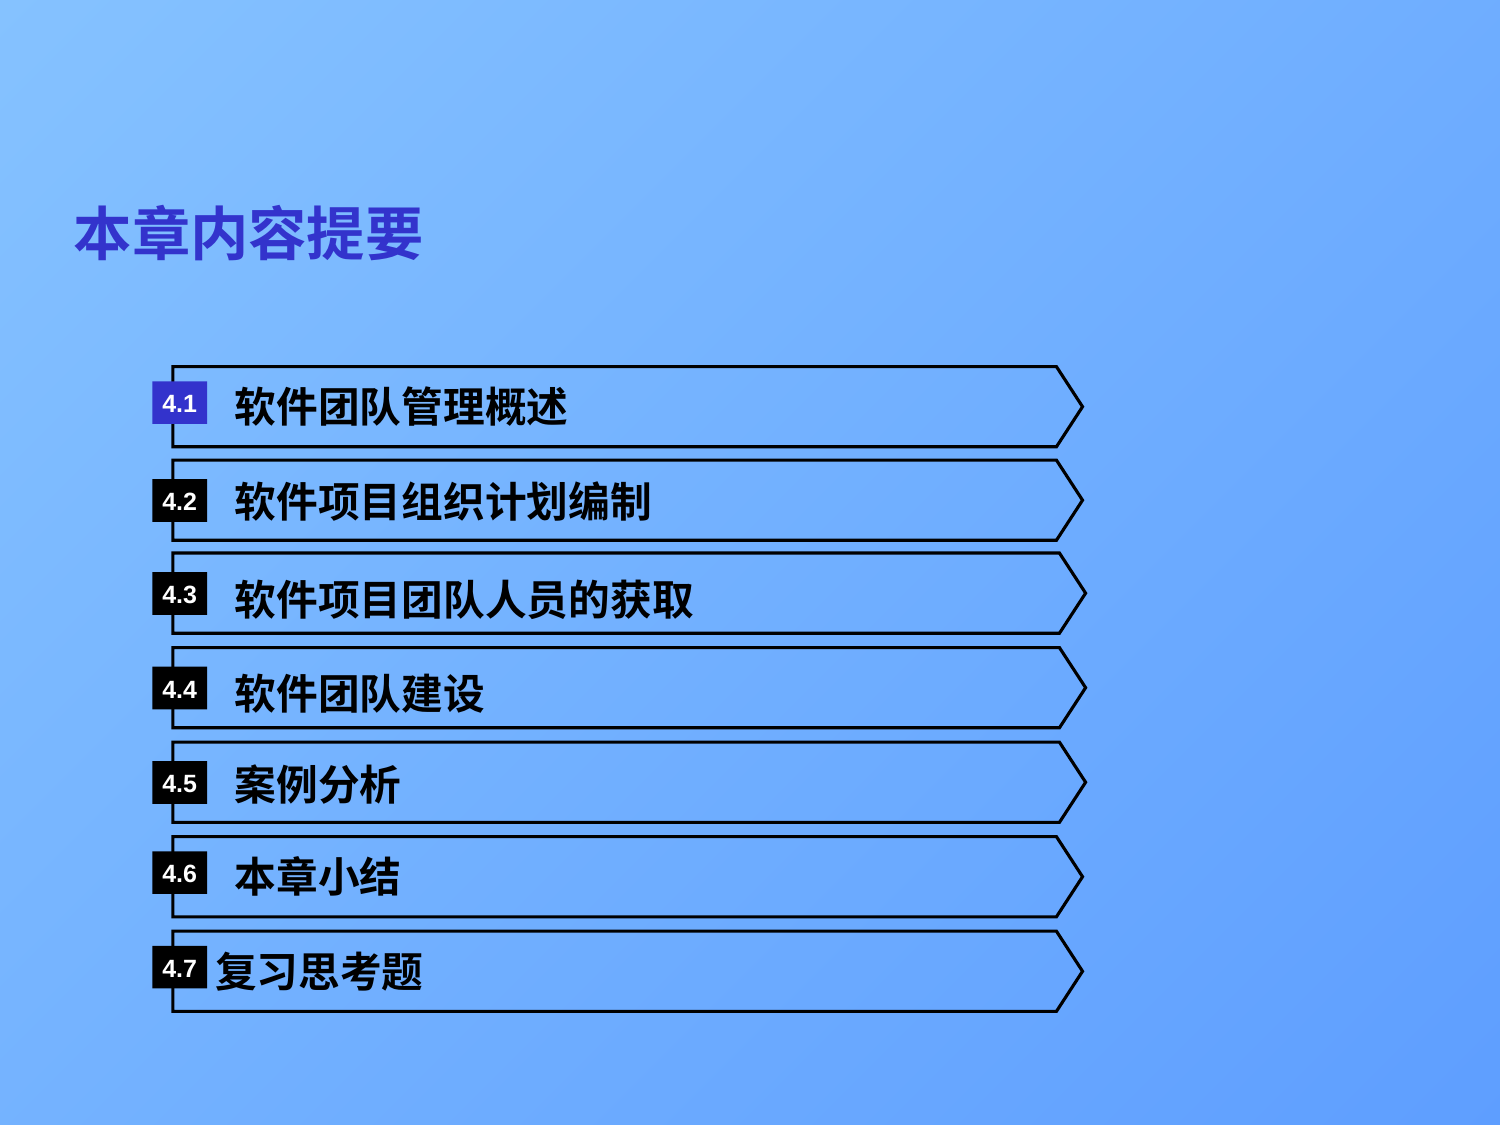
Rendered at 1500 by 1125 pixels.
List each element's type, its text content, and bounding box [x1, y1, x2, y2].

title 本章内容提要 [58, 172, 1500, 291]
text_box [152, 366, 1086, 1012]
